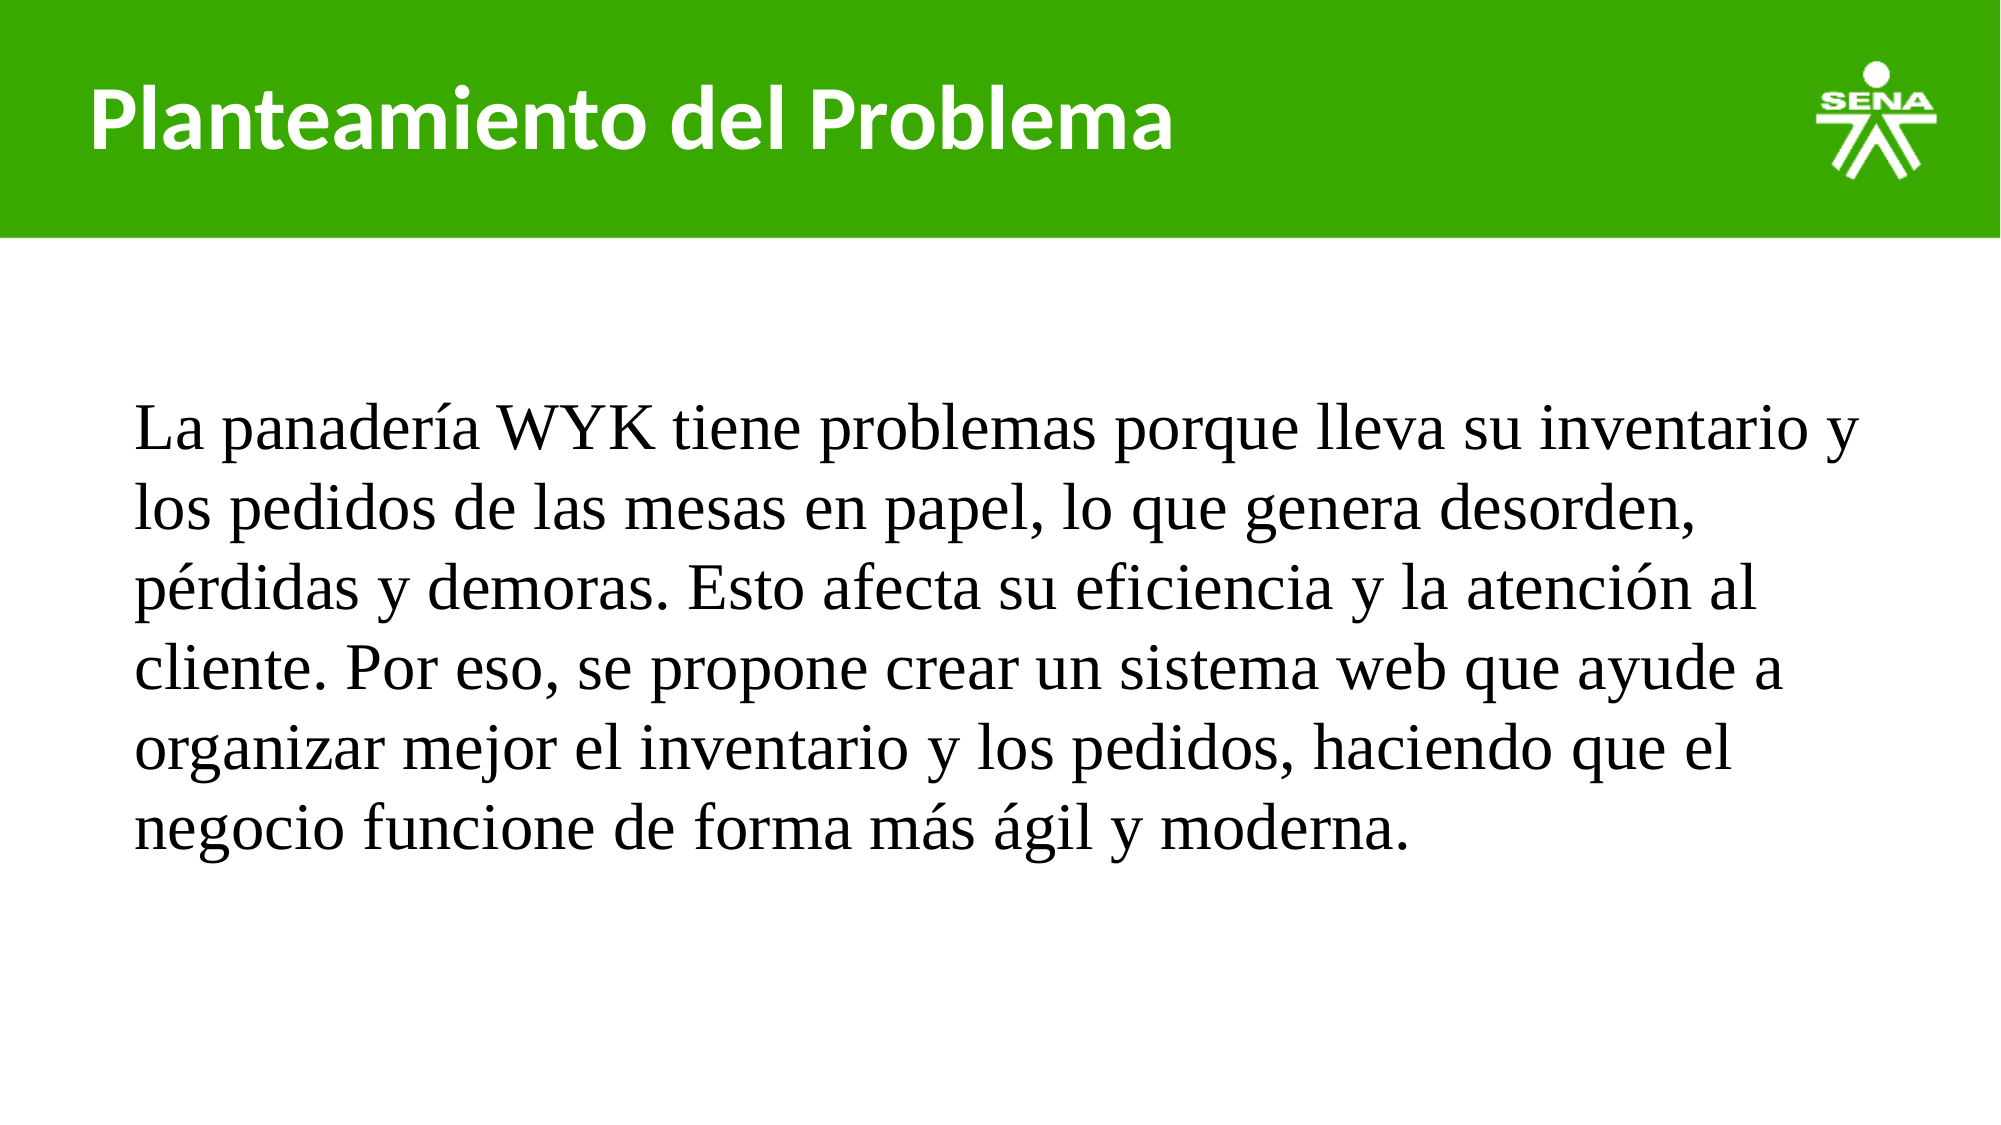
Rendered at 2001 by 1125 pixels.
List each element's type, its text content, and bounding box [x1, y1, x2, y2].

picture [0, 0, 2001, 1125]
title Planteamiento del Problema [74, 18, 1800, 236]
text_box La panadería WYK tiene problemas porque lleva su inventario y los pedidos de las mesas en papel, lo que genera desorden, pérdidas y demoras. Esto afecta su eficiencia y la atención al cliente. Por eso, se propone crear un sistema web que ayude a organizar mejor el inventario y los pedidos, haciendo que el negocio funcione de forma más ágil y moderna. [119, 375, 1890, 871]
